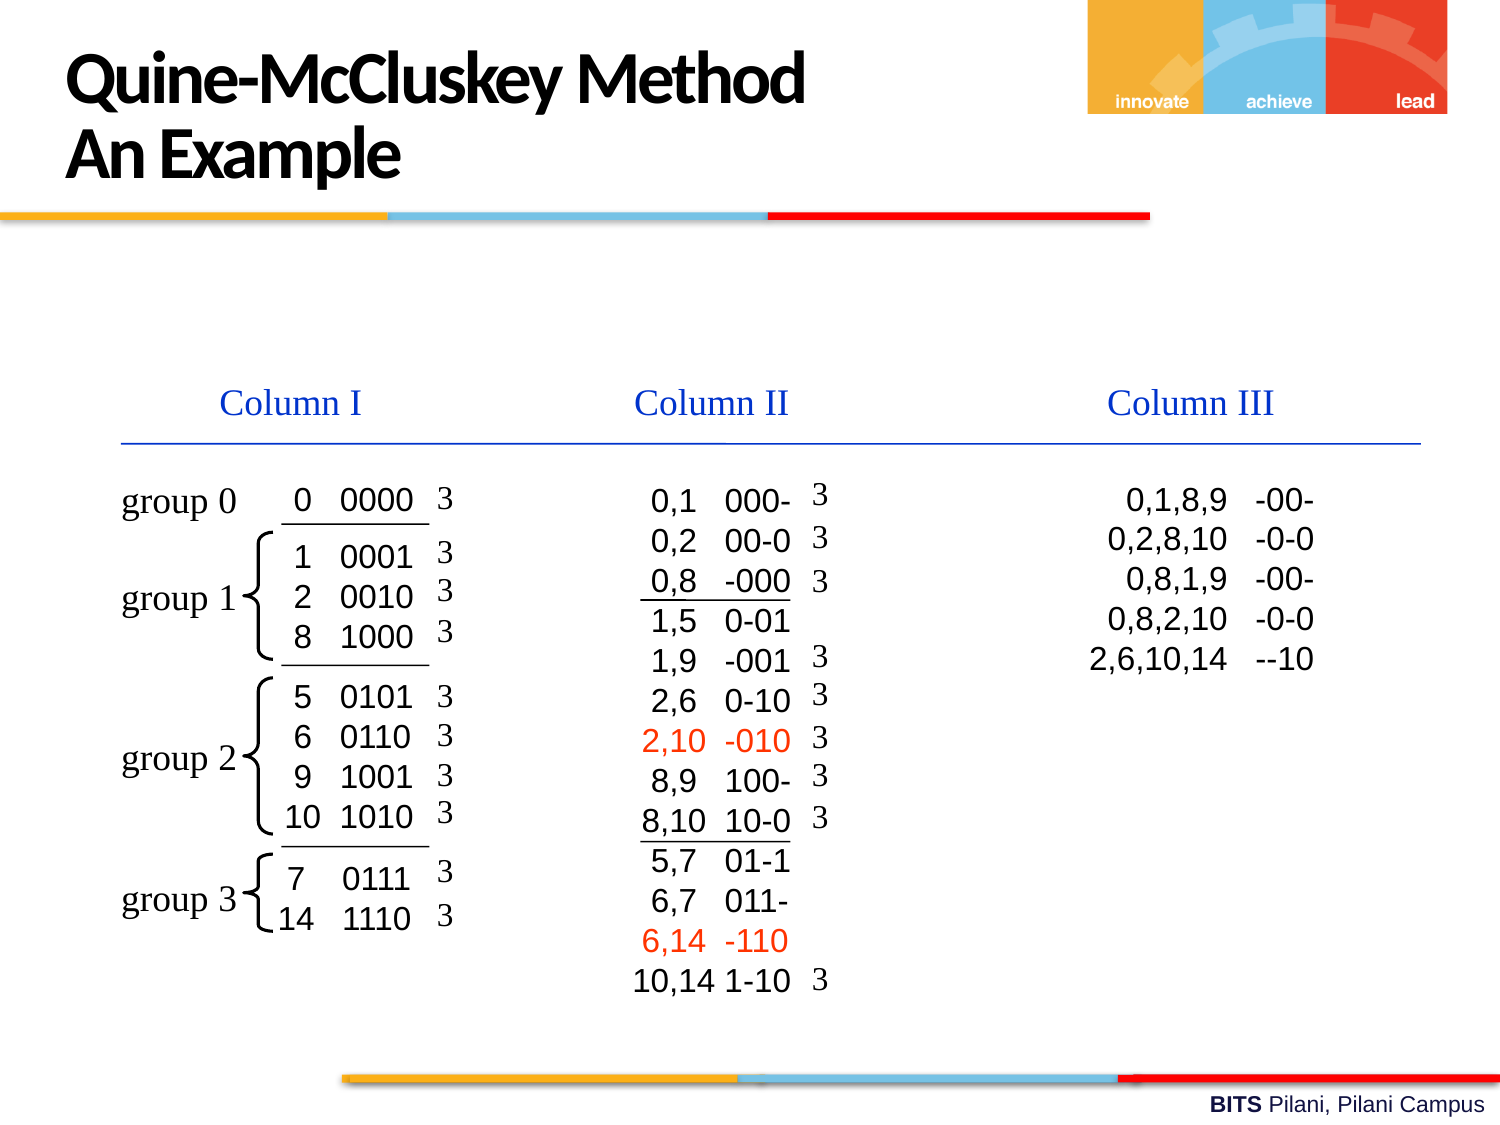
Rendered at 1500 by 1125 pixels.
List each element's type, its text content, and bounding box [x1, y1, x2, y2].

text_box  [812, 508, 844, 552]
text_box  [812, 720, 844, 763]
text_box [616, 472, 808, 1009]
picture [1087, 0, 1448, 114]
text_box Column I [204, 370, 378, 431]
text_box 0,1,8,9 -00- 0,2,8,10 -0-0 0,8,1,9 -00- 0,8,2,10 -0-0 2,6,10,14 --10 [1065, 470, 1330, 685]
text_box  [812, 552, 844, 607]
text_box  [812, 664, 844, 720]
text_box Column II [619, 370, 805, 431]
text_box  [812, 787, 844, 843]
text_box  [812, 949, 844, 1005]
text_box  [812, 763, 844, 787]
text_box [105, 468, 476, 945]
text_box Column III [1092, 370, 1290, 431]
list Quine-McCluskey Method An Example [50, 24, 1088, 213]
text_box  [797, 464, 844, 508]
text_box  [812, 627, 844, 664]
